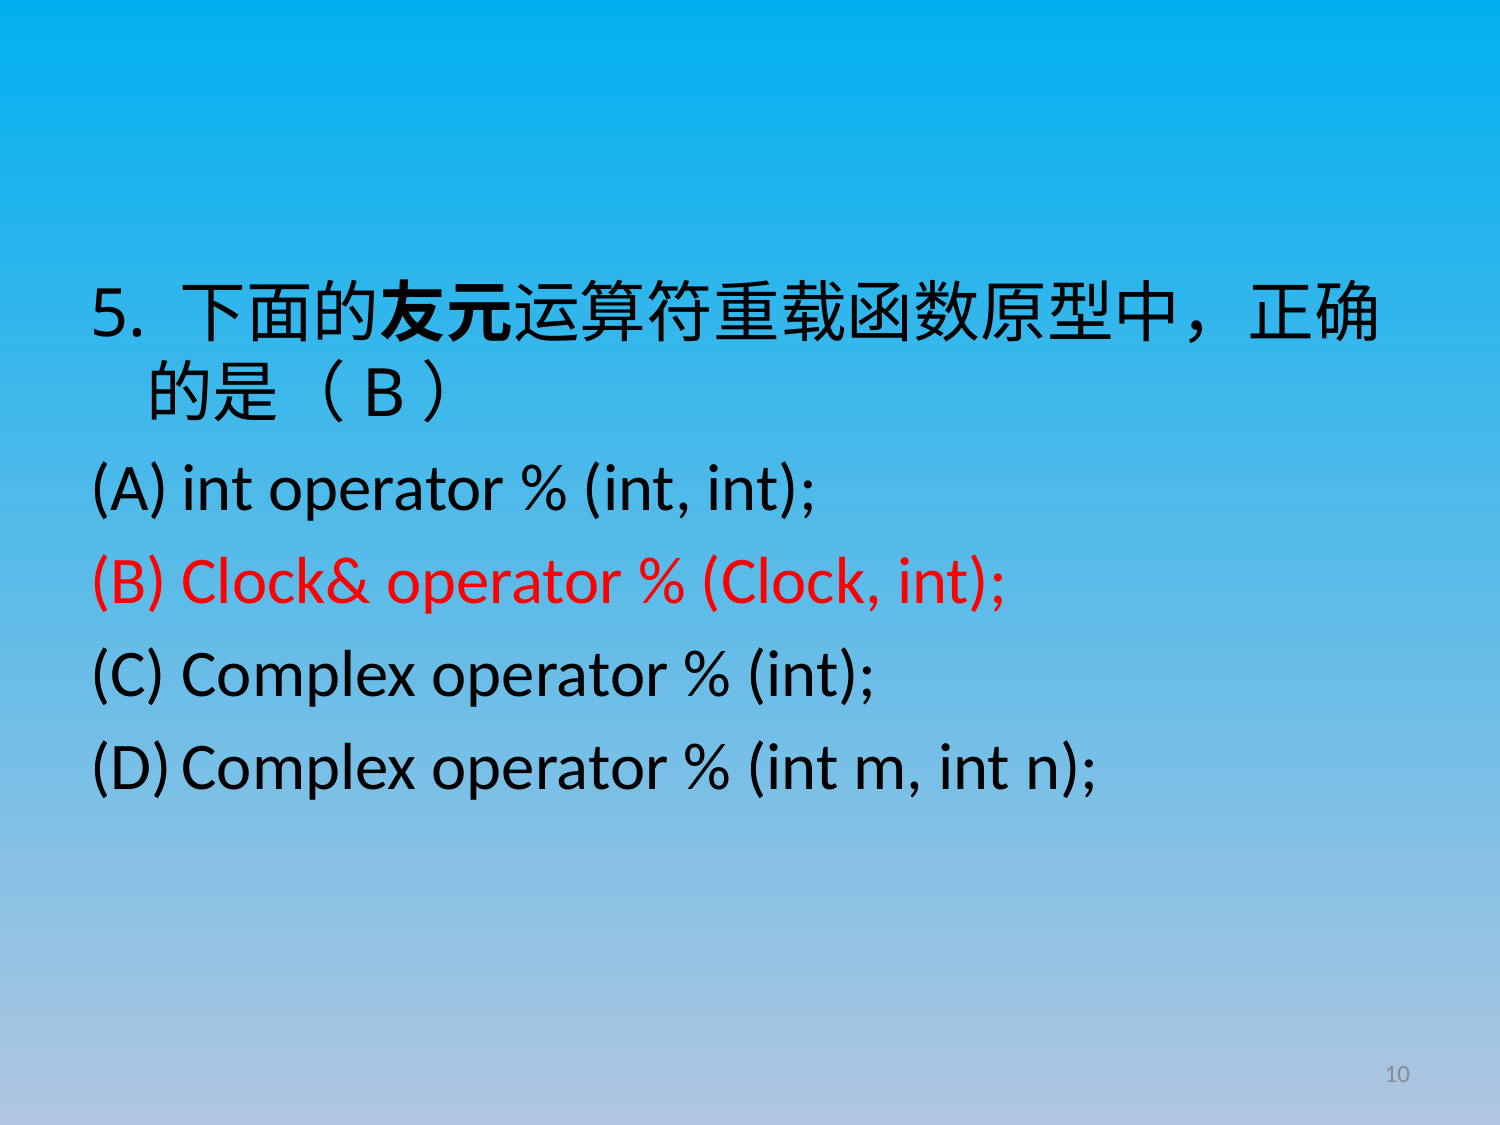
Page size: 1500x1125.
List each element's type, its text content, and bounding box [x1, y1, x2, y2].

slide_number 10 [1074, 1042, 1425, 1103]
list 5. 下面的友元运算符重载函数原型中，正确的是（B） int operator % (int, int); Clock& operator % (Clock, int); Complex operator % (int); Complex operator % (int m, int n); [75, 262, 1425, 1005]
